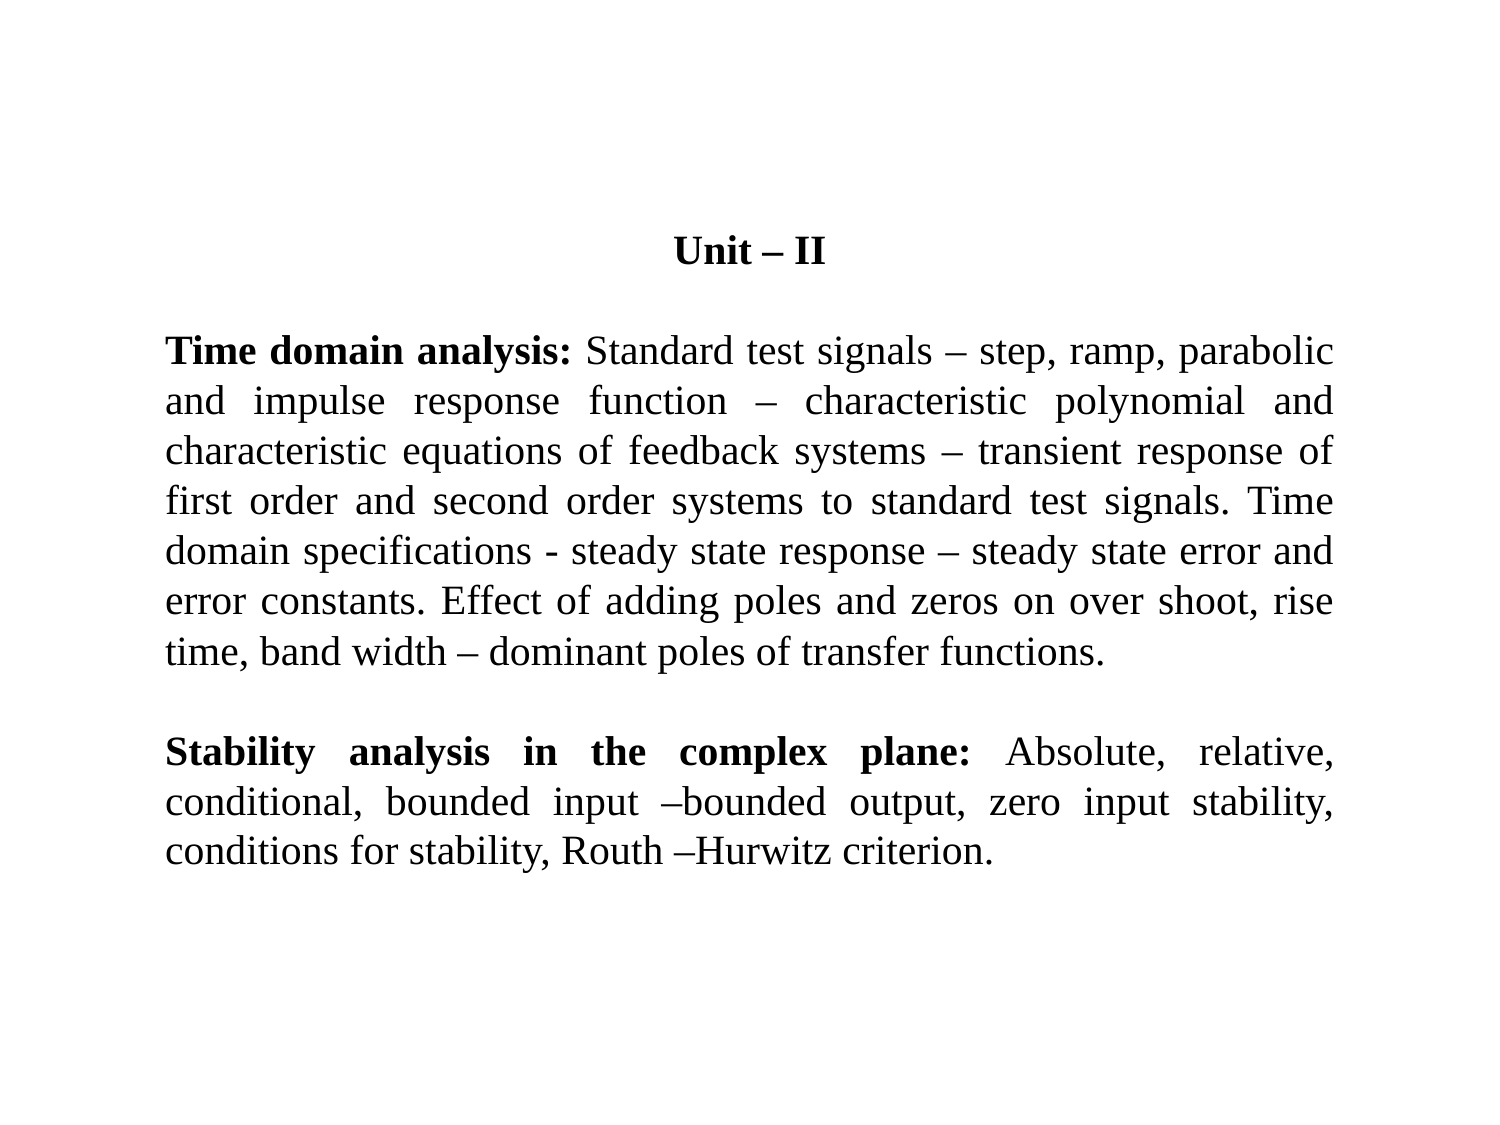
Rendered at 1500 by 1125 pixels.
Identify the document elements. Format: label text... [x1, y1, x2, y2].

text_box Unit – II Time domain analysis: Standard test signals – step, ramp, parabolic and impulse response function – characteristic polynomial and characteristic equations of feedback systems – transient response of first order and second order systems to standard test signals. Time domain specifications - steady state response – steady state error and error constants. Effect of adding poles and zeros on over shoot, rise time, band width – dominant poles of transfer functions. Stability analysis in the complex plane: Absolute, relative, conditional, bounded input –bounded output, zero input stability, conditions for stability, Routh –Hurwitz criterion. [149, 215, 1350, 881]
